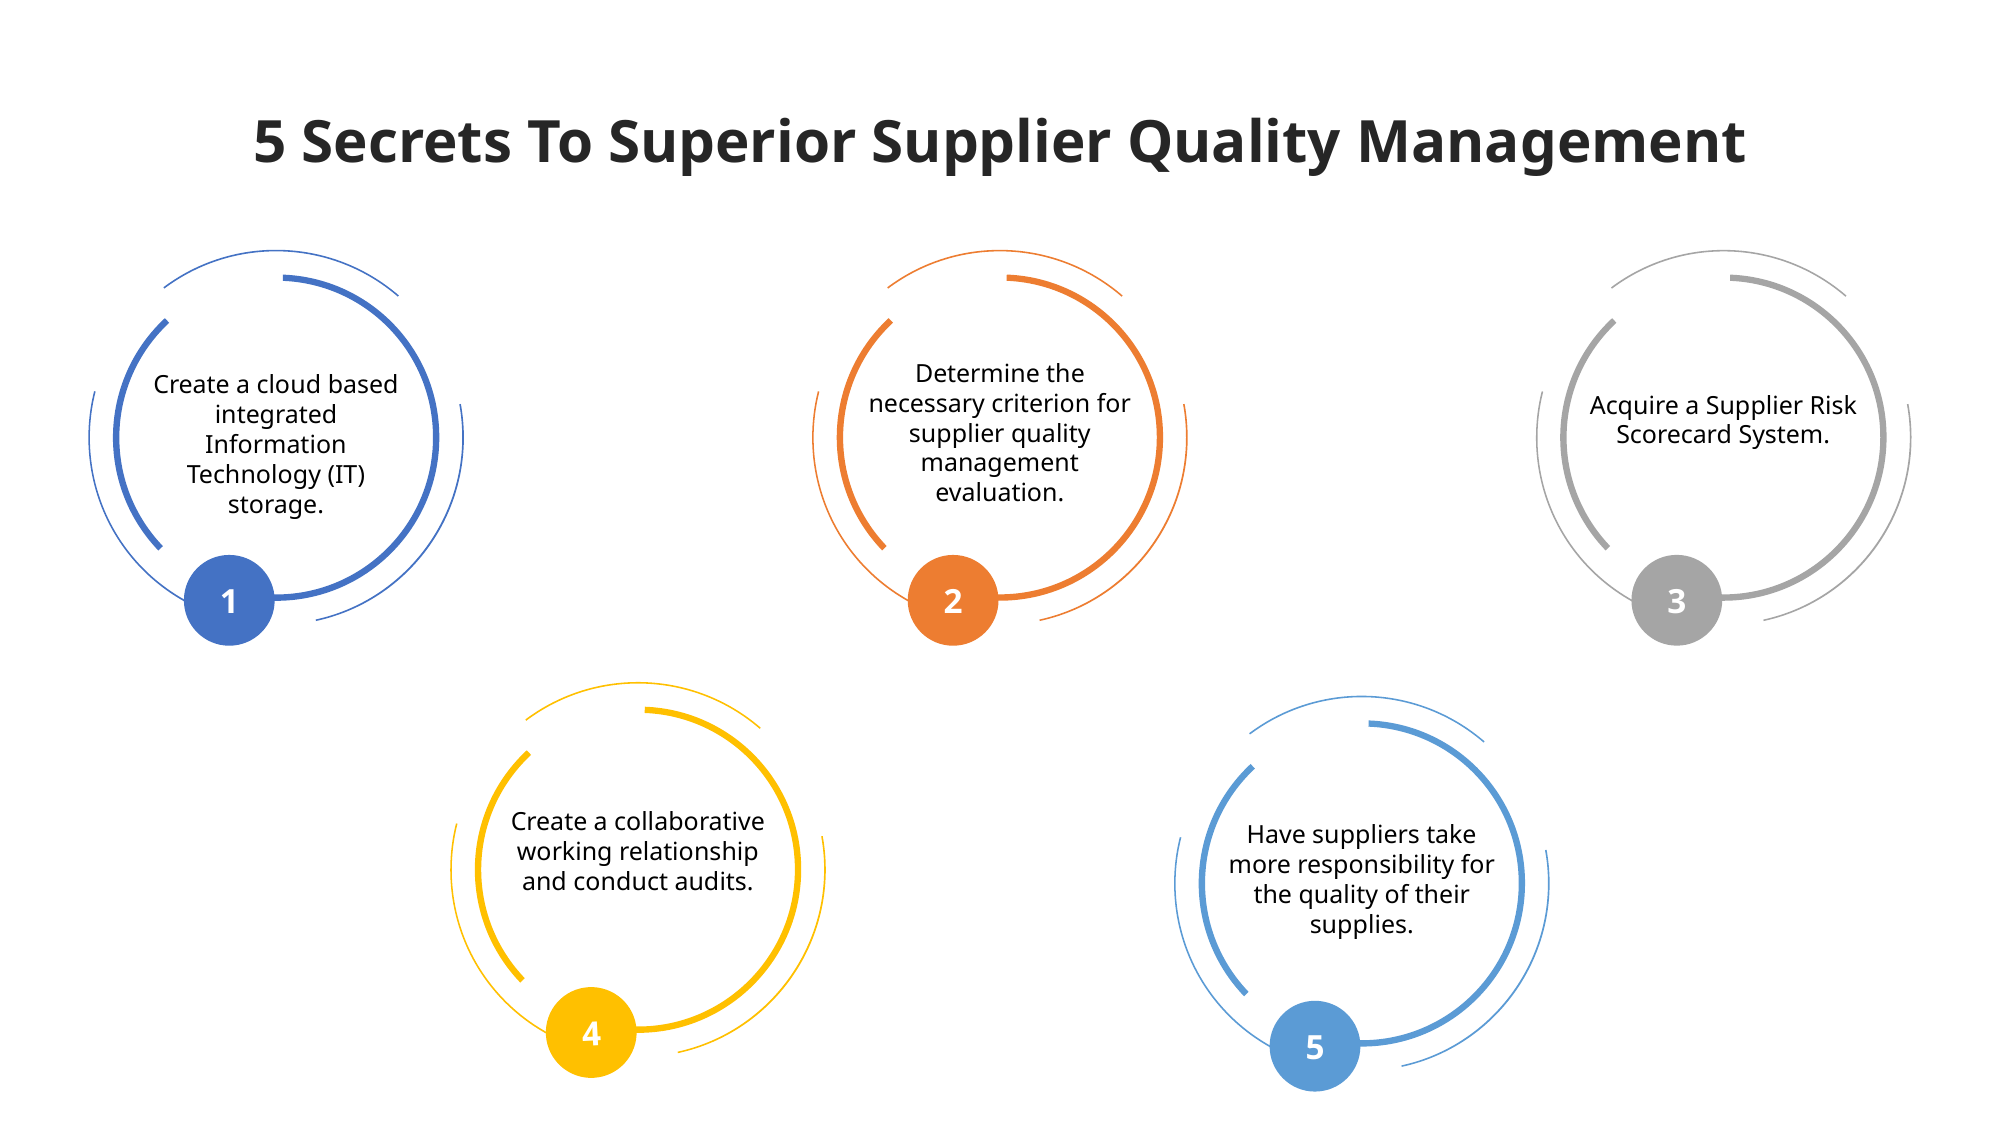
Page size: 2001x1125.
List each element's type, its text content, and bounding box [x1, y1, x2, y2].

text_box 5 Secrets To Superior Supplier Quality Management [0, 96, 2000, 182]
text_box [88, 249, 1912, 1092]
